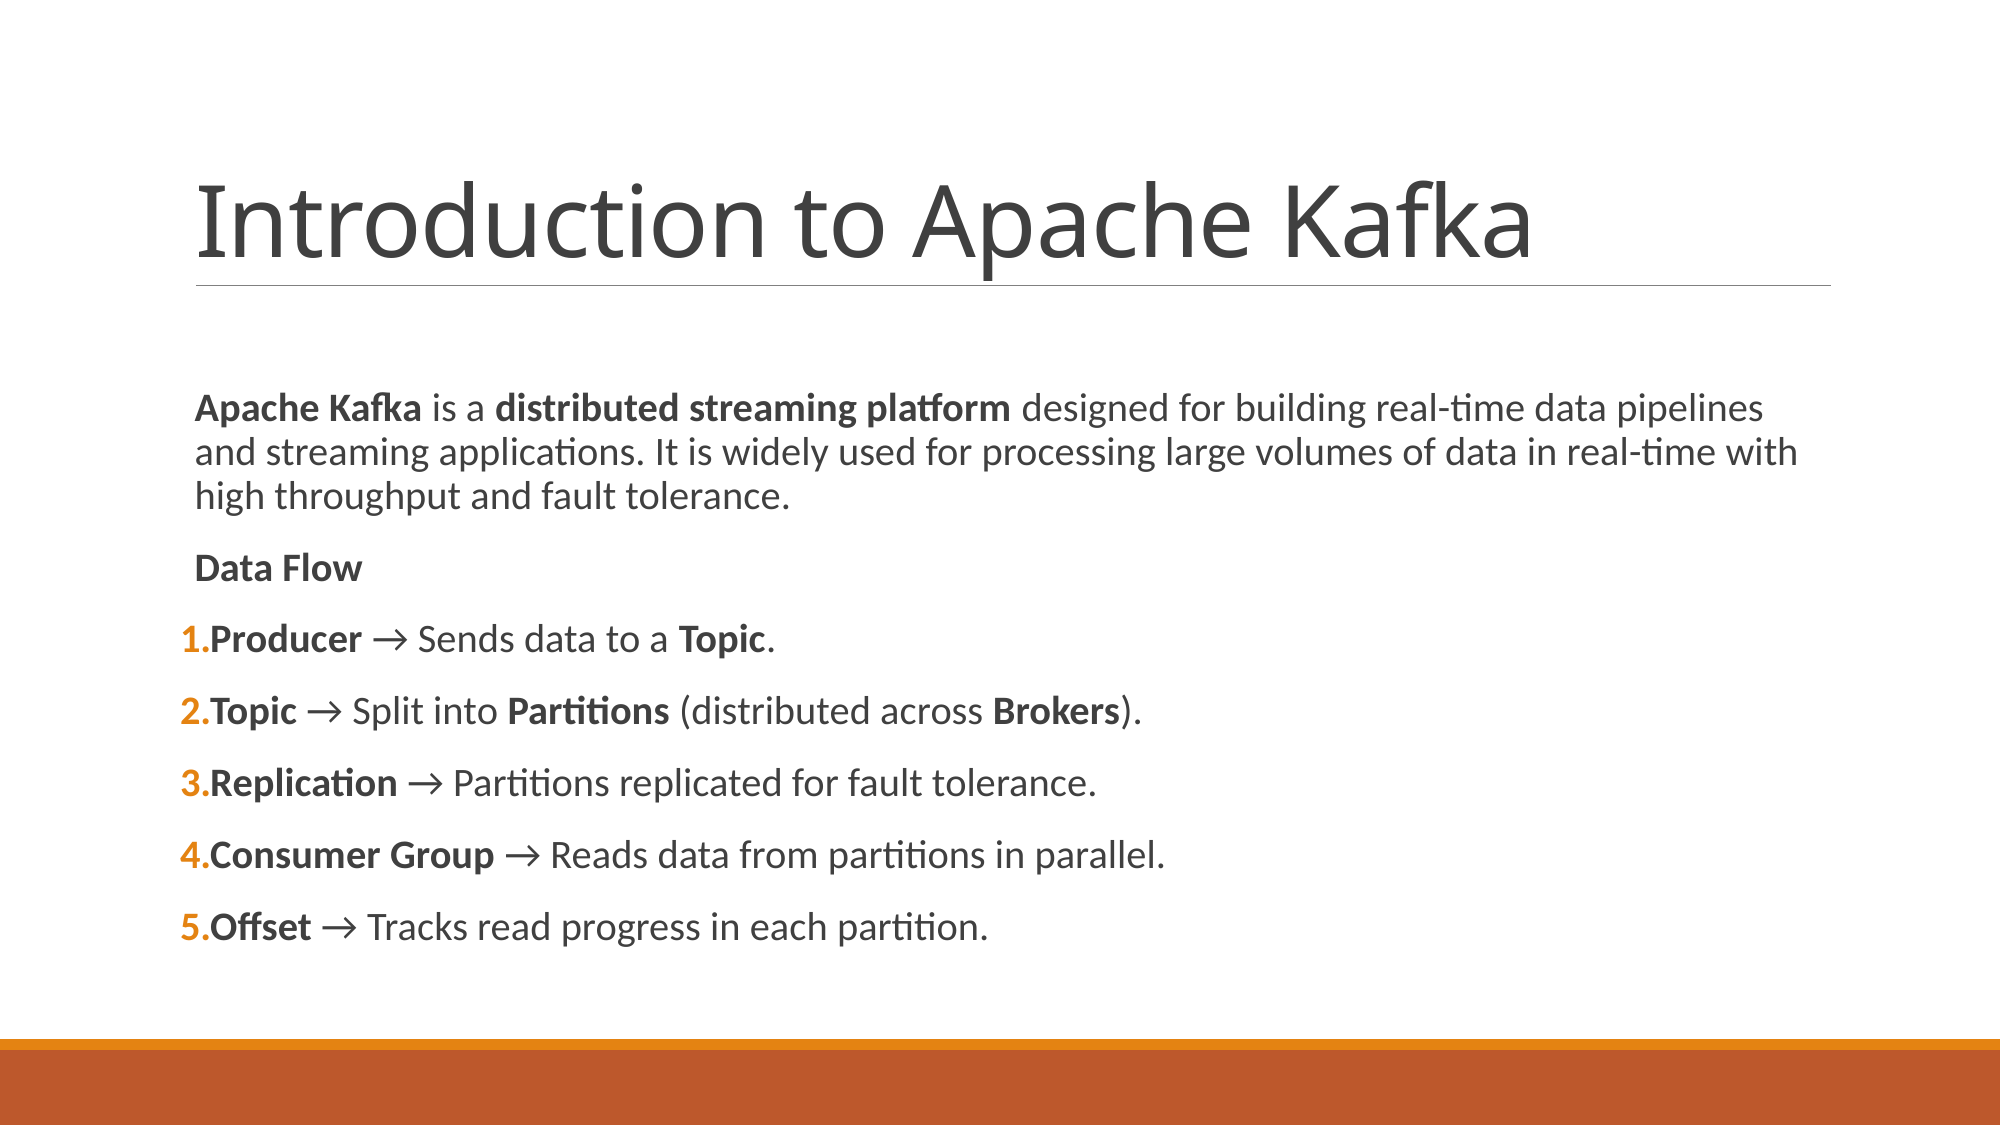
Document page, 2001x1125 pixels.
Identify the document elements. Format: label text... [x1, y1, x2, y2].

list Apache Kafka is a distributed streaming platform designed for building real-time data pipelines and streaming applications. It is widely used for processing large volumes of data in real-time with high throughput and fault tolerance. Data Flow Producer → Sends data to a Topic. Topic → Split into Partitions (distributed across Brokers). Replication → Partitions replicated for fault tolerance. Consumer Group → Reads data from partitions in parallel. Offset → Tracks read progress in each partition. [180, 302, 1830, 963]
title Introduction to Apache Kafka [180, 47, 1830, 285]
